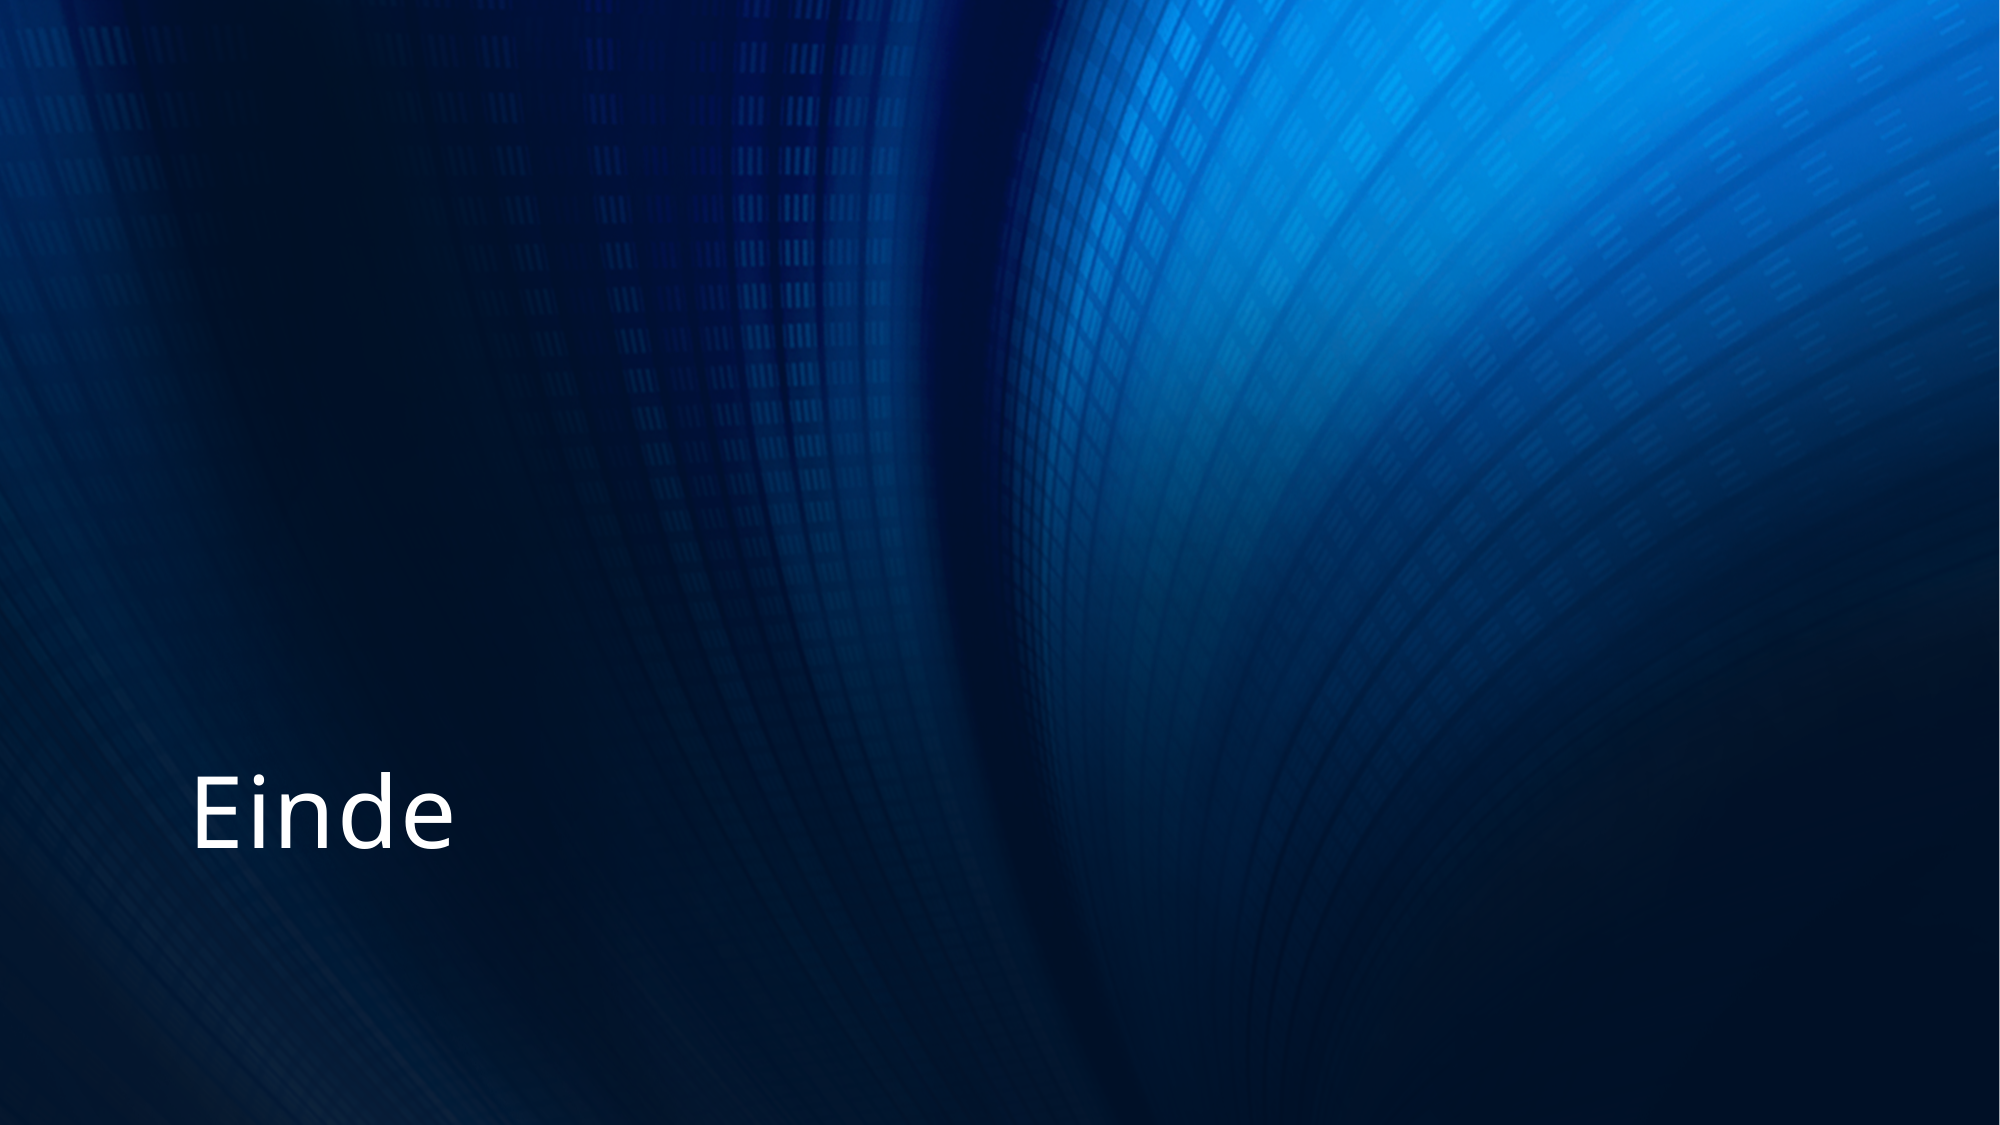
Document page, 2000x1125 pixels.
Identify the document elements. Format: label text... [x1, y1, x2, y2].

picture [0, 0, 2000, 1125]
title Einde [173, 412, 1600, 875]
